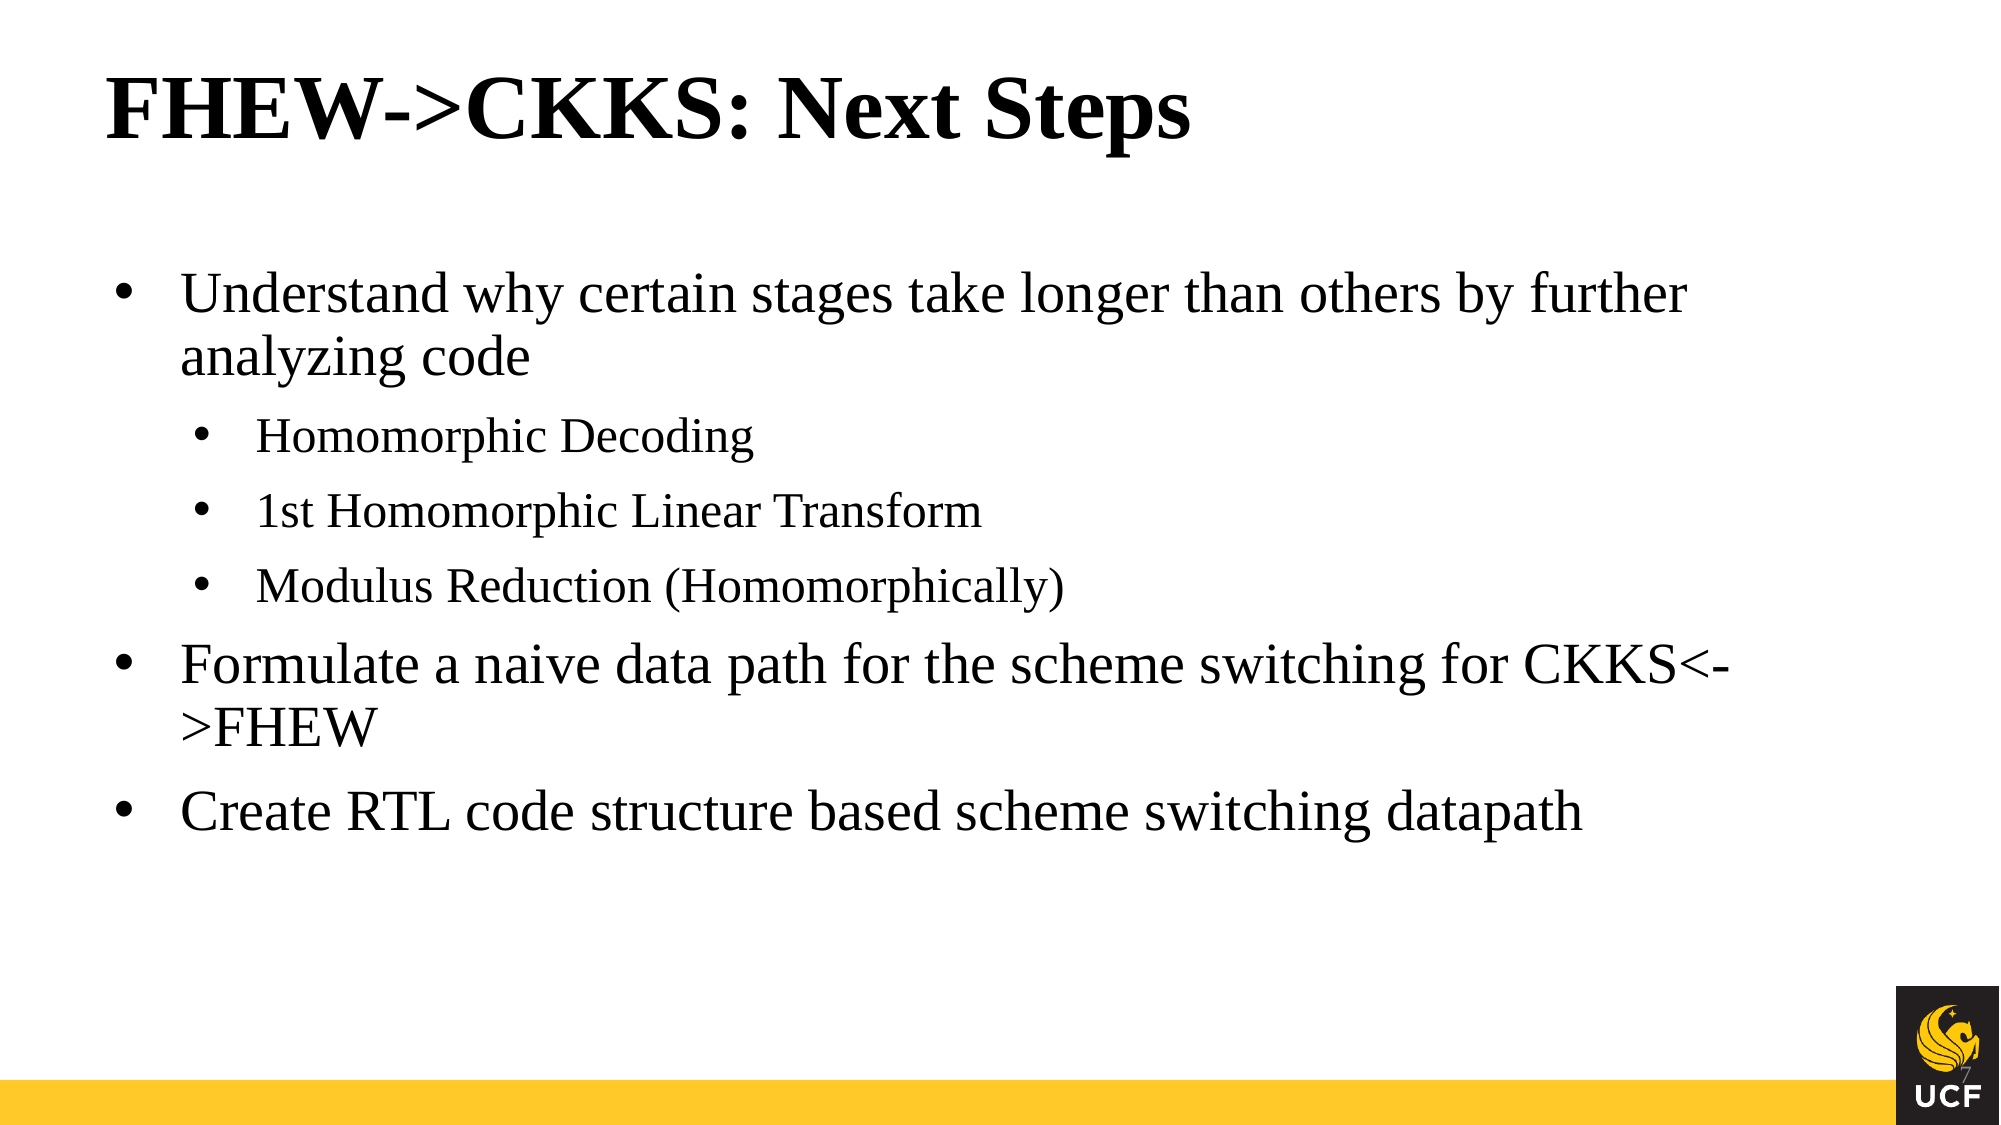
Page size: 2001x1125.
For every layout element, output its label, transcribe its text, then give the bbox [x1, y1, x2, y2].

picture [1896, 986, 1999, 1125]
title FHEW->CKKS: Next Steps [90, 0, 1939, 218]
list Understand why certain stages take longer than others by further analyzing code Homomorphic Decoding 1st Homomorphic Linear Transform Modulus Reduction (Homomorphically) Formulate a naive data path for the scheme switching for CKKS<->FHEW Create RTL code structure based scheme switching datapath [90, 255, 1939, 1043]
slide_number ‹#› [1536, 1043, 1987, 1104]
